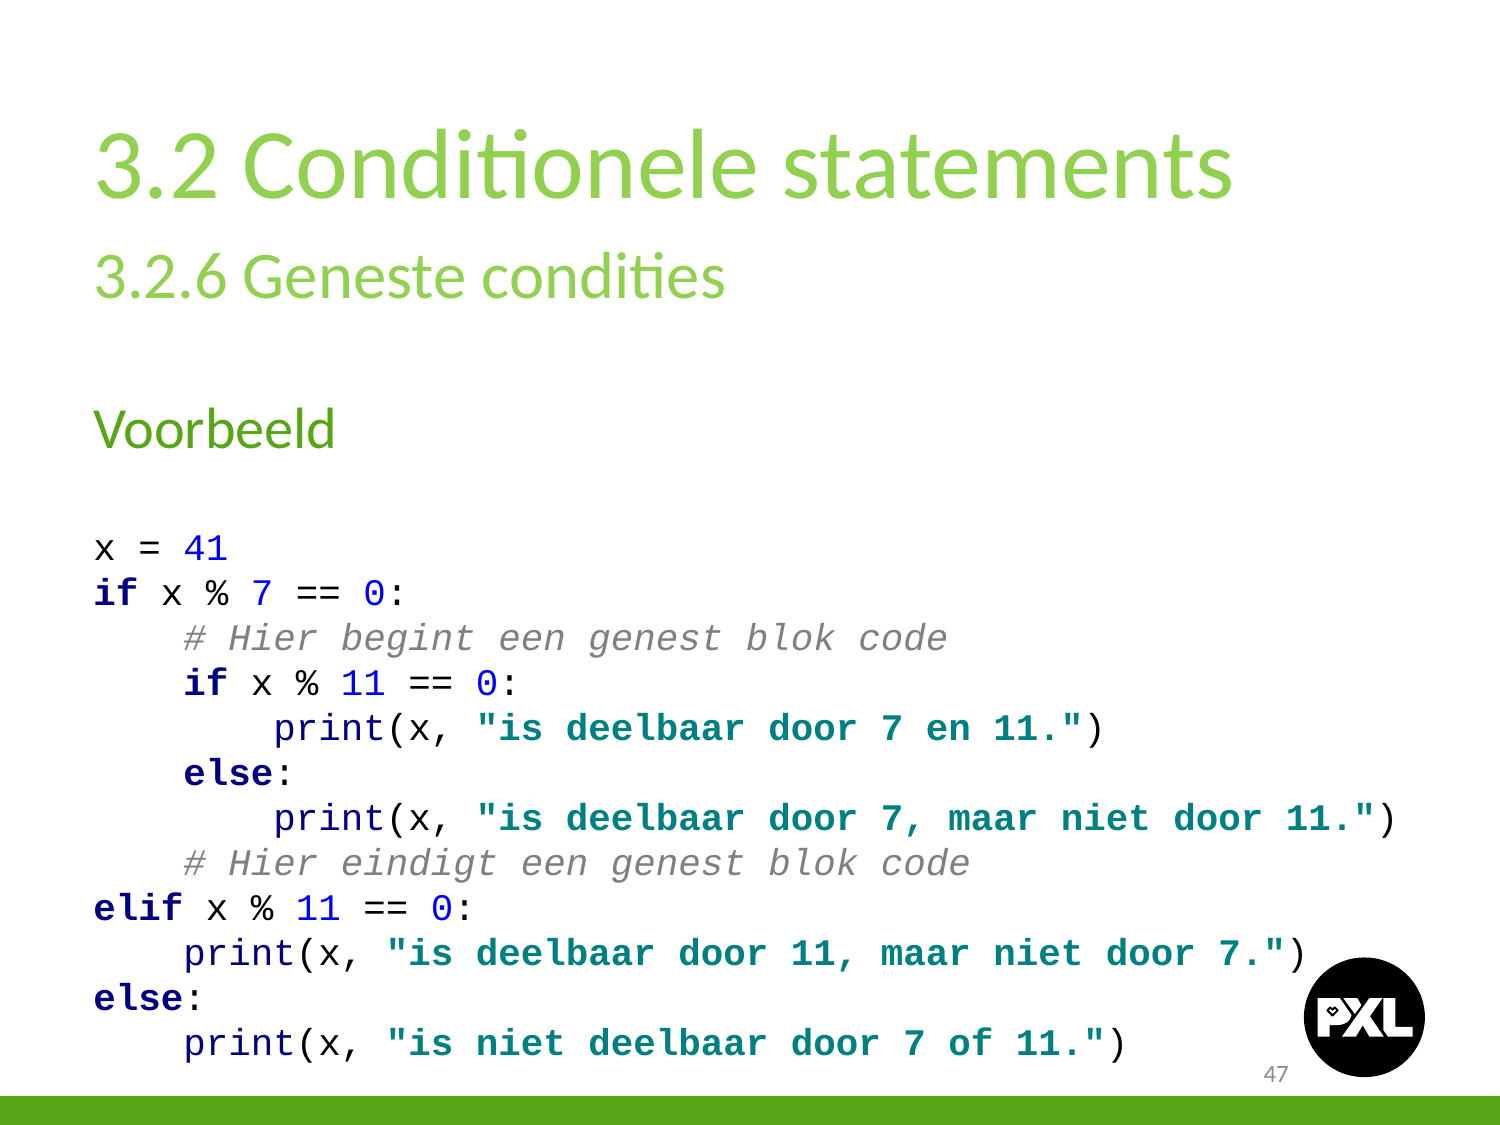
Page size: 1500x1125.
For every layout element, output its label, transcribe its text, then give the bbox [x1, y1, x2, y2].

text_box Voorbeeld [78, 382, 449, 468]
text_box x = 41 if x % 7 == 0: # Hier begint een genest blok code if x % 11 == 0: print(x, "is deelbaar door 7 en 11.") else: print(x, "is deelbaar door 7, maar niet door 11.") # Hier eindigt een genest blok code elif x % 11 == 0: print(x, "is deelbaar door 11, maar niet door 7.") else: print(x, "is niet deelbaar door 7 of 11.") [78, 515, 1454, 1070]
slide_number 47 [1074, 1070, 1304, 1103]
text_box 3.2 Conditionele statements 3.2.6 Geneste condities [78, 91, 1425, 333]
